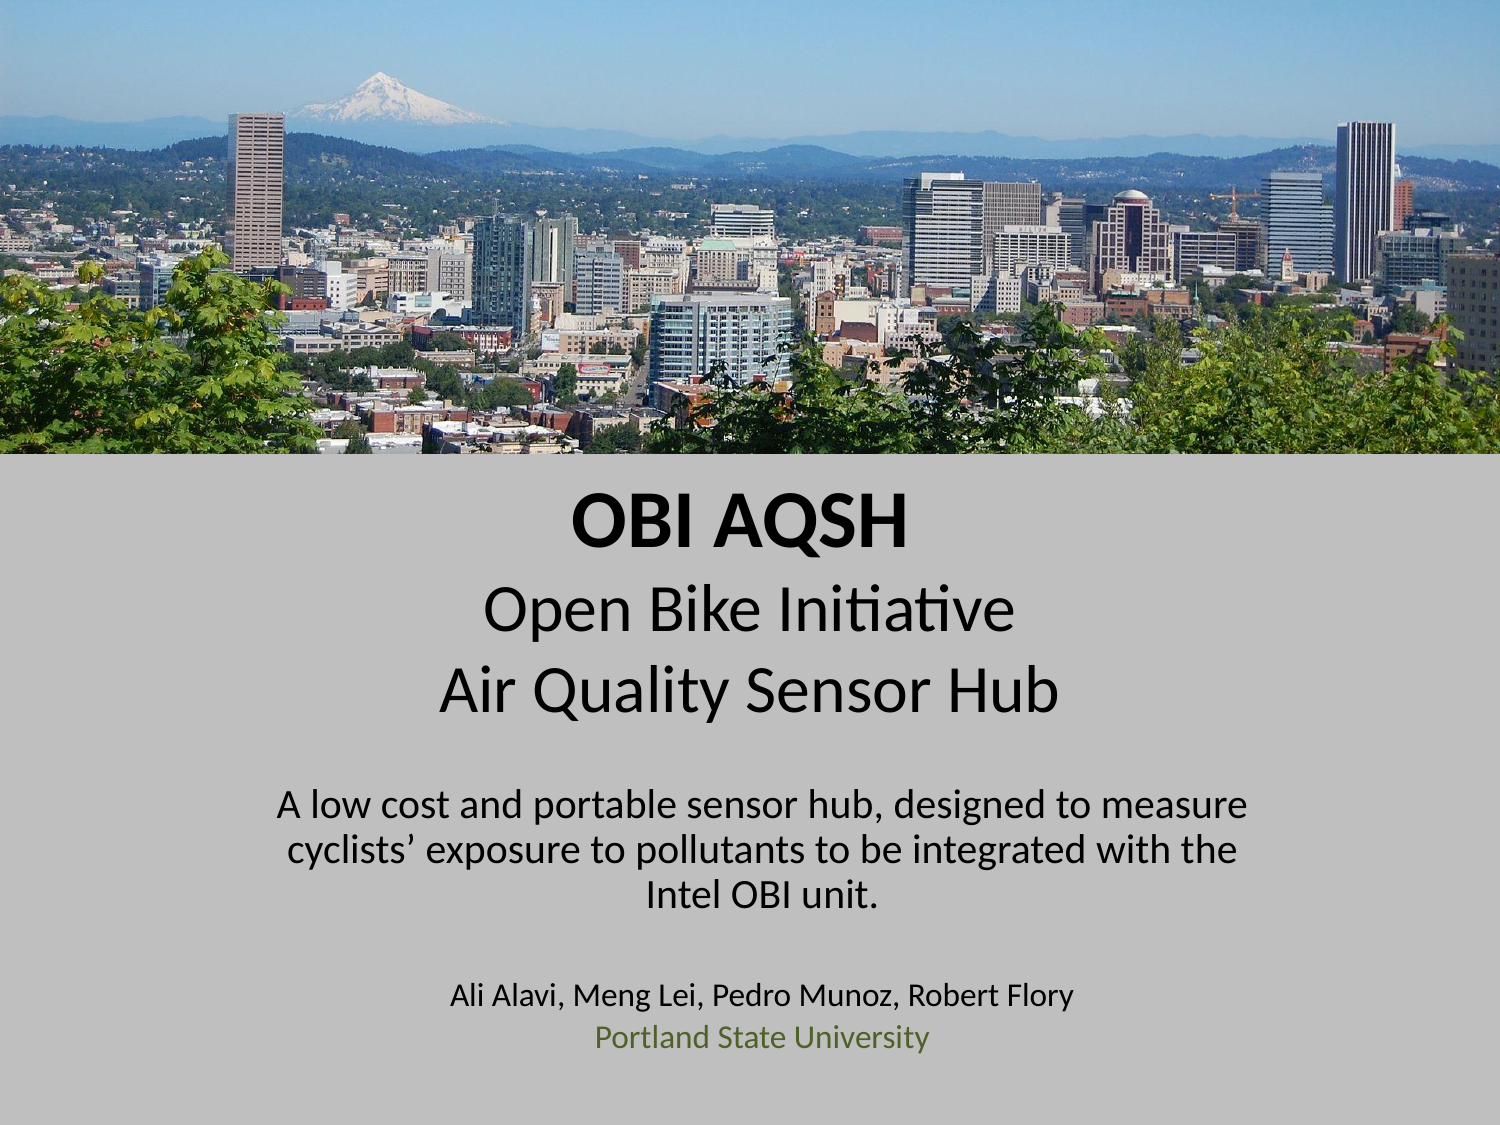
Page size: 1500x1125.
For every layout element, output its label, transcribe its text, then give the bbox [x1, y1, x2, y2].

subtitle A low cost and portable sensor hub, designed to measure cyclists’ exposure to pollutants to be integrated with the Intel OBI unit. Ali Alavi, Meng Lei, Pedro Munoz, Robert Flory Portland State University [237, 774, 1288, 1075]
picture [0, 0, 1500, 454]
title OBI AQSH Open Bike Initiative Air Quality Sensor Hub [112, 474, 1388, 717]
